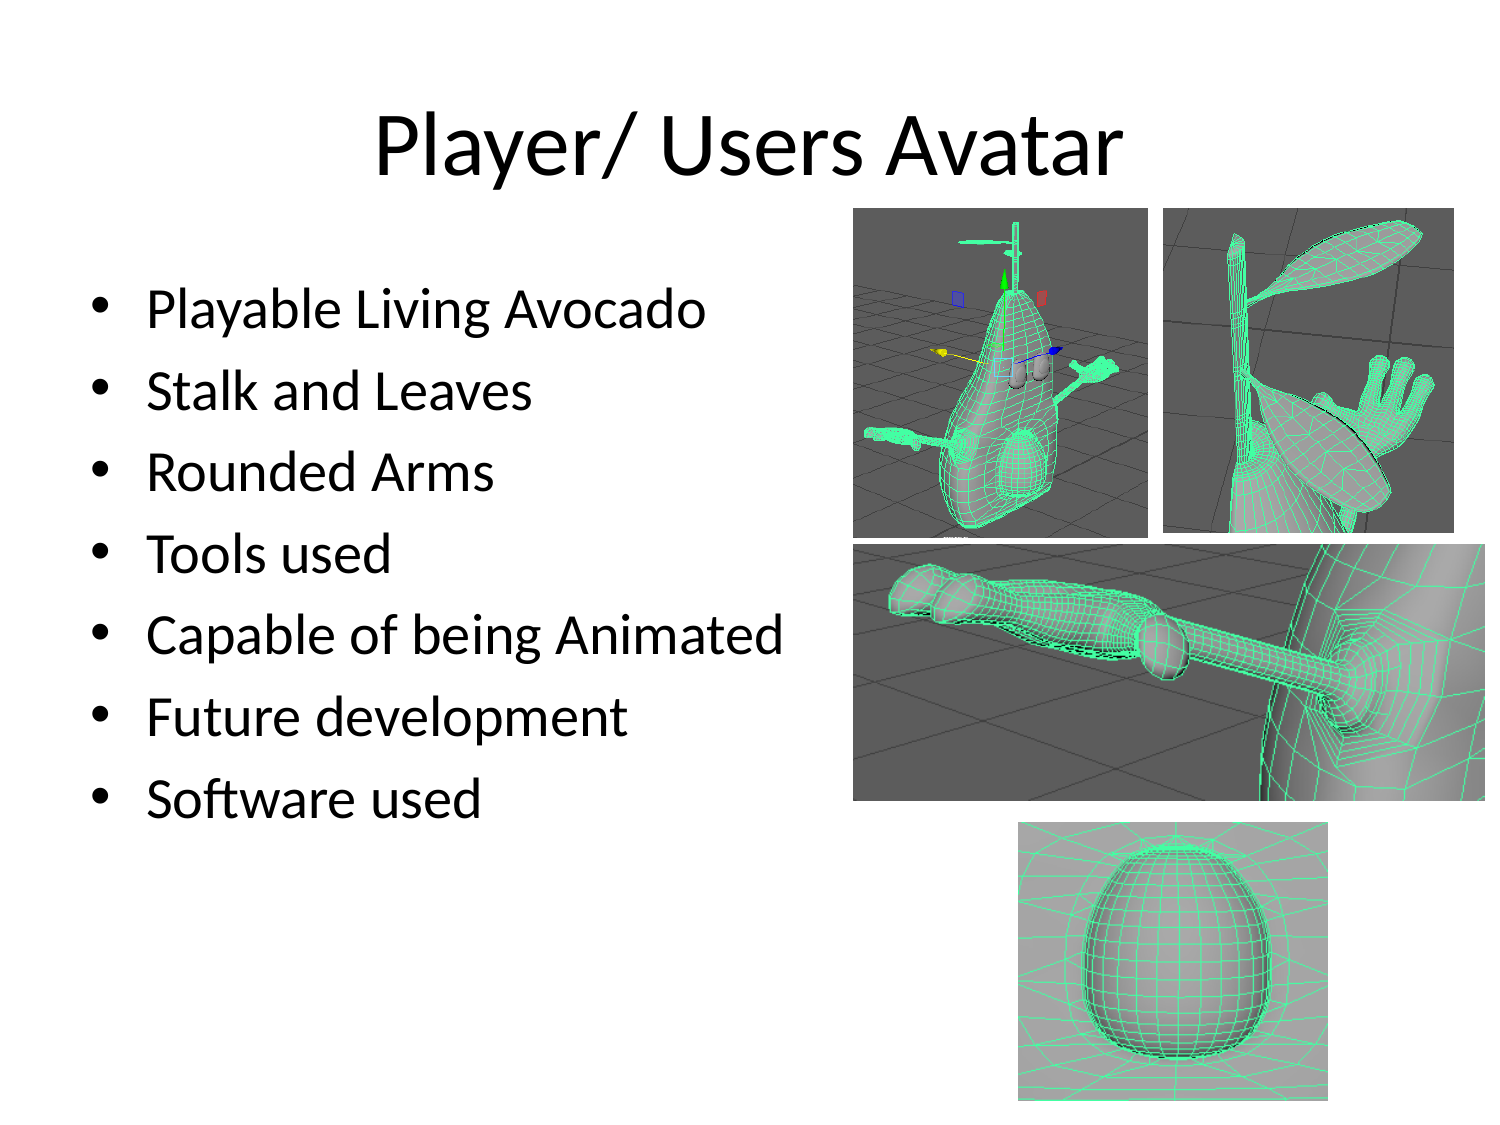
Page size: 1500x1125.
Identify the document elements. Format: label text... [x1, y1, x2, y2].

picture [1018, 822, 1329, 1101]
list Playable Living Avocado Stalk and Leaves Rounded Arms Tools used Capable of being Animated Future development Software used [75, 262, 1425, 1005]
picture [1162, 207, 1454, 533]
picture [853, 207, 1148, 539]
picture [853, 543, 1485, 801]
title Player/ Users Avatar [75, 45, 1425, 233]
